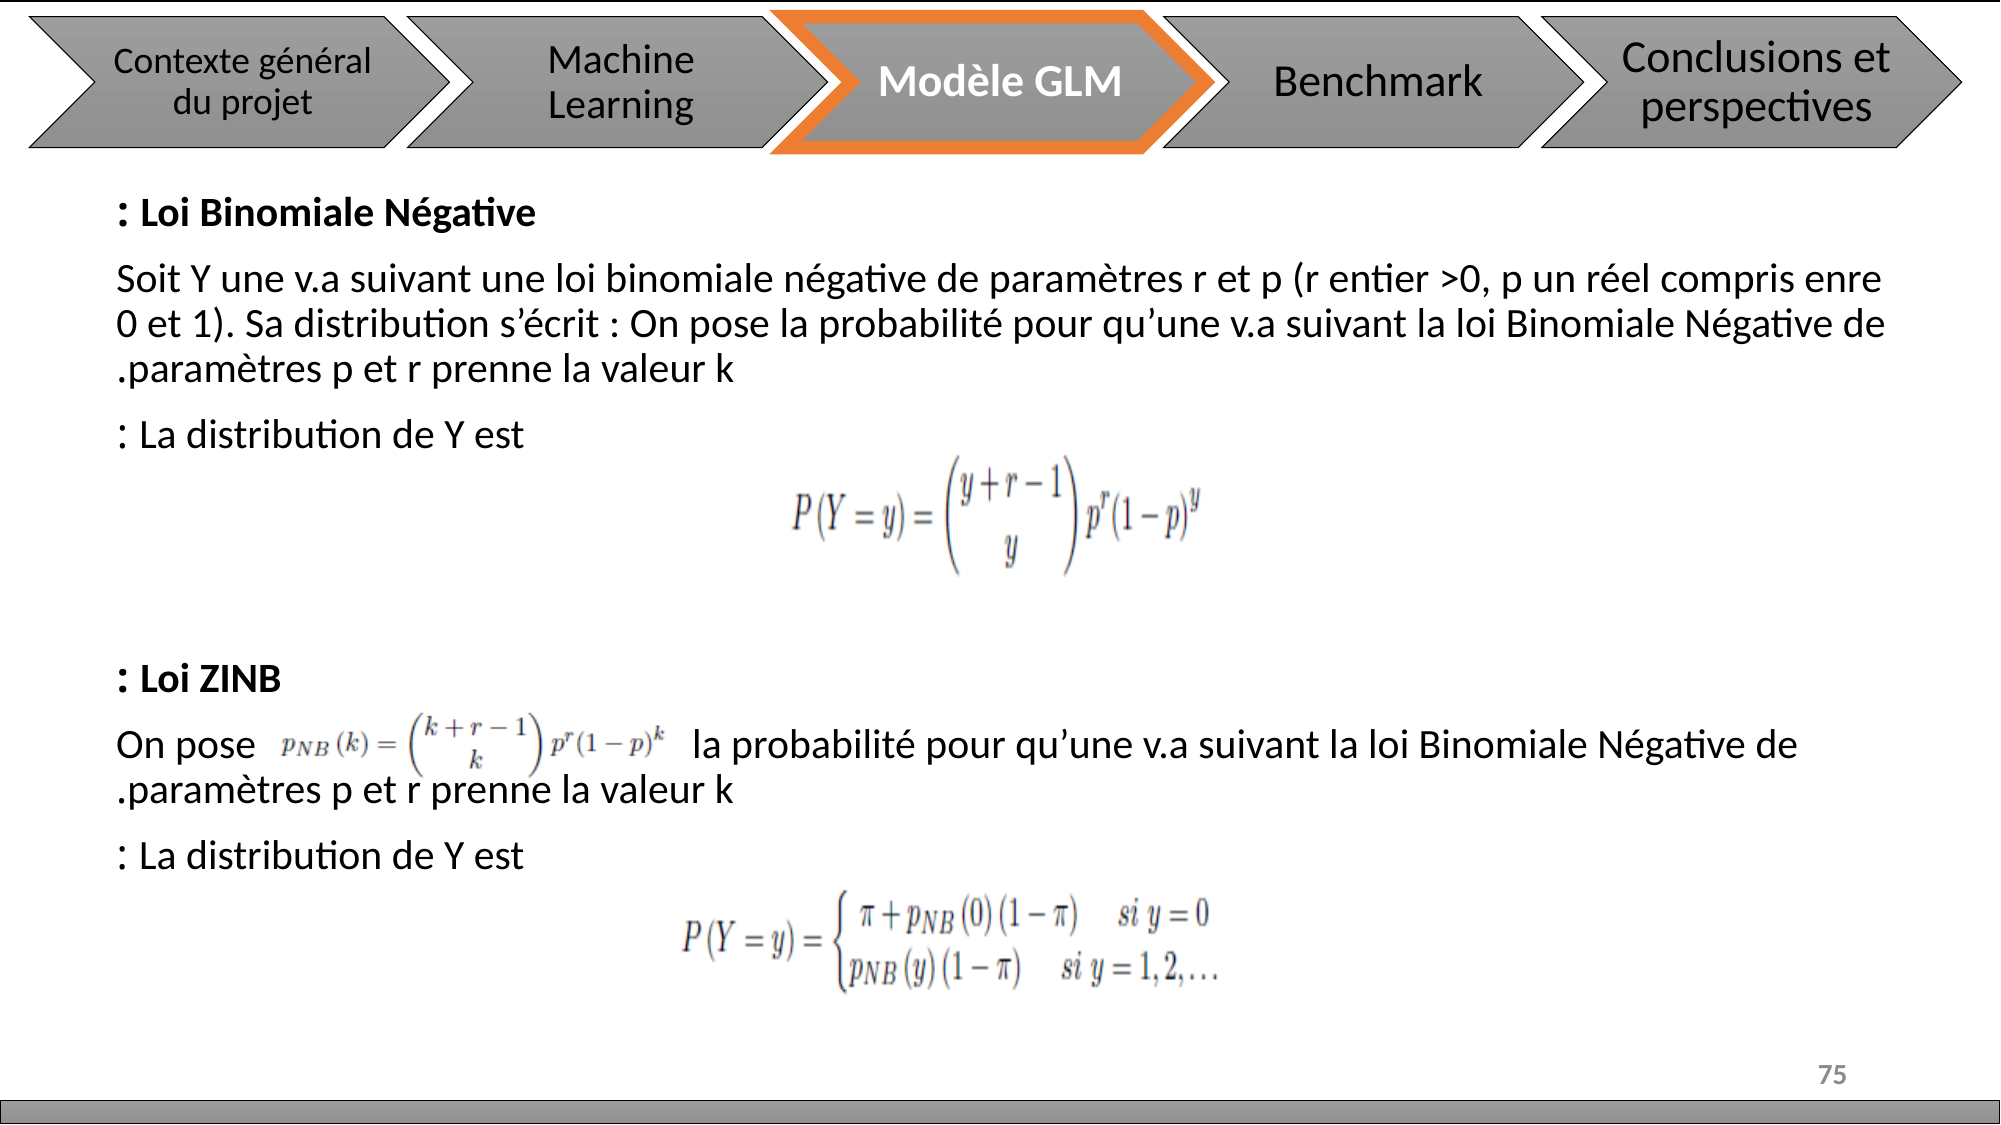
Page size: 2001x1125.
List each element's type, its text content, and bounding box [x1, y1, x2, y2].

picture [279, 710, 673, 780]
picture [672, 876, 1243, 1013]
slide_number 75 [1412, 1042, 1863, 1103]
text_box [0, 1100, 2000, 1124]
text_box Loi ZINB : On pose la probabilité pour qu’une v.a suivant la loi Binomiale Négative de paramètres p et r prenne la valeur k. La distribution de Y est : [101, 649, 1918, 988]
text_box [28, 16, 1963, 148]
picture [779, 433, 1221, 610]
text_box Loi Binomiale Négative : Soit Y une v.a suivant une loi binomiale négative de paramètres r et p (r entier >0, p un réel compris enre 0 et 1). Sa distribution s’écrit : On pose la probabilité pour qu’une v.a suivant la loi Binomiale Négative de paramètres p et r prenne la valeur k. La distribution de Y est : [101, 183, 1918, 522]
